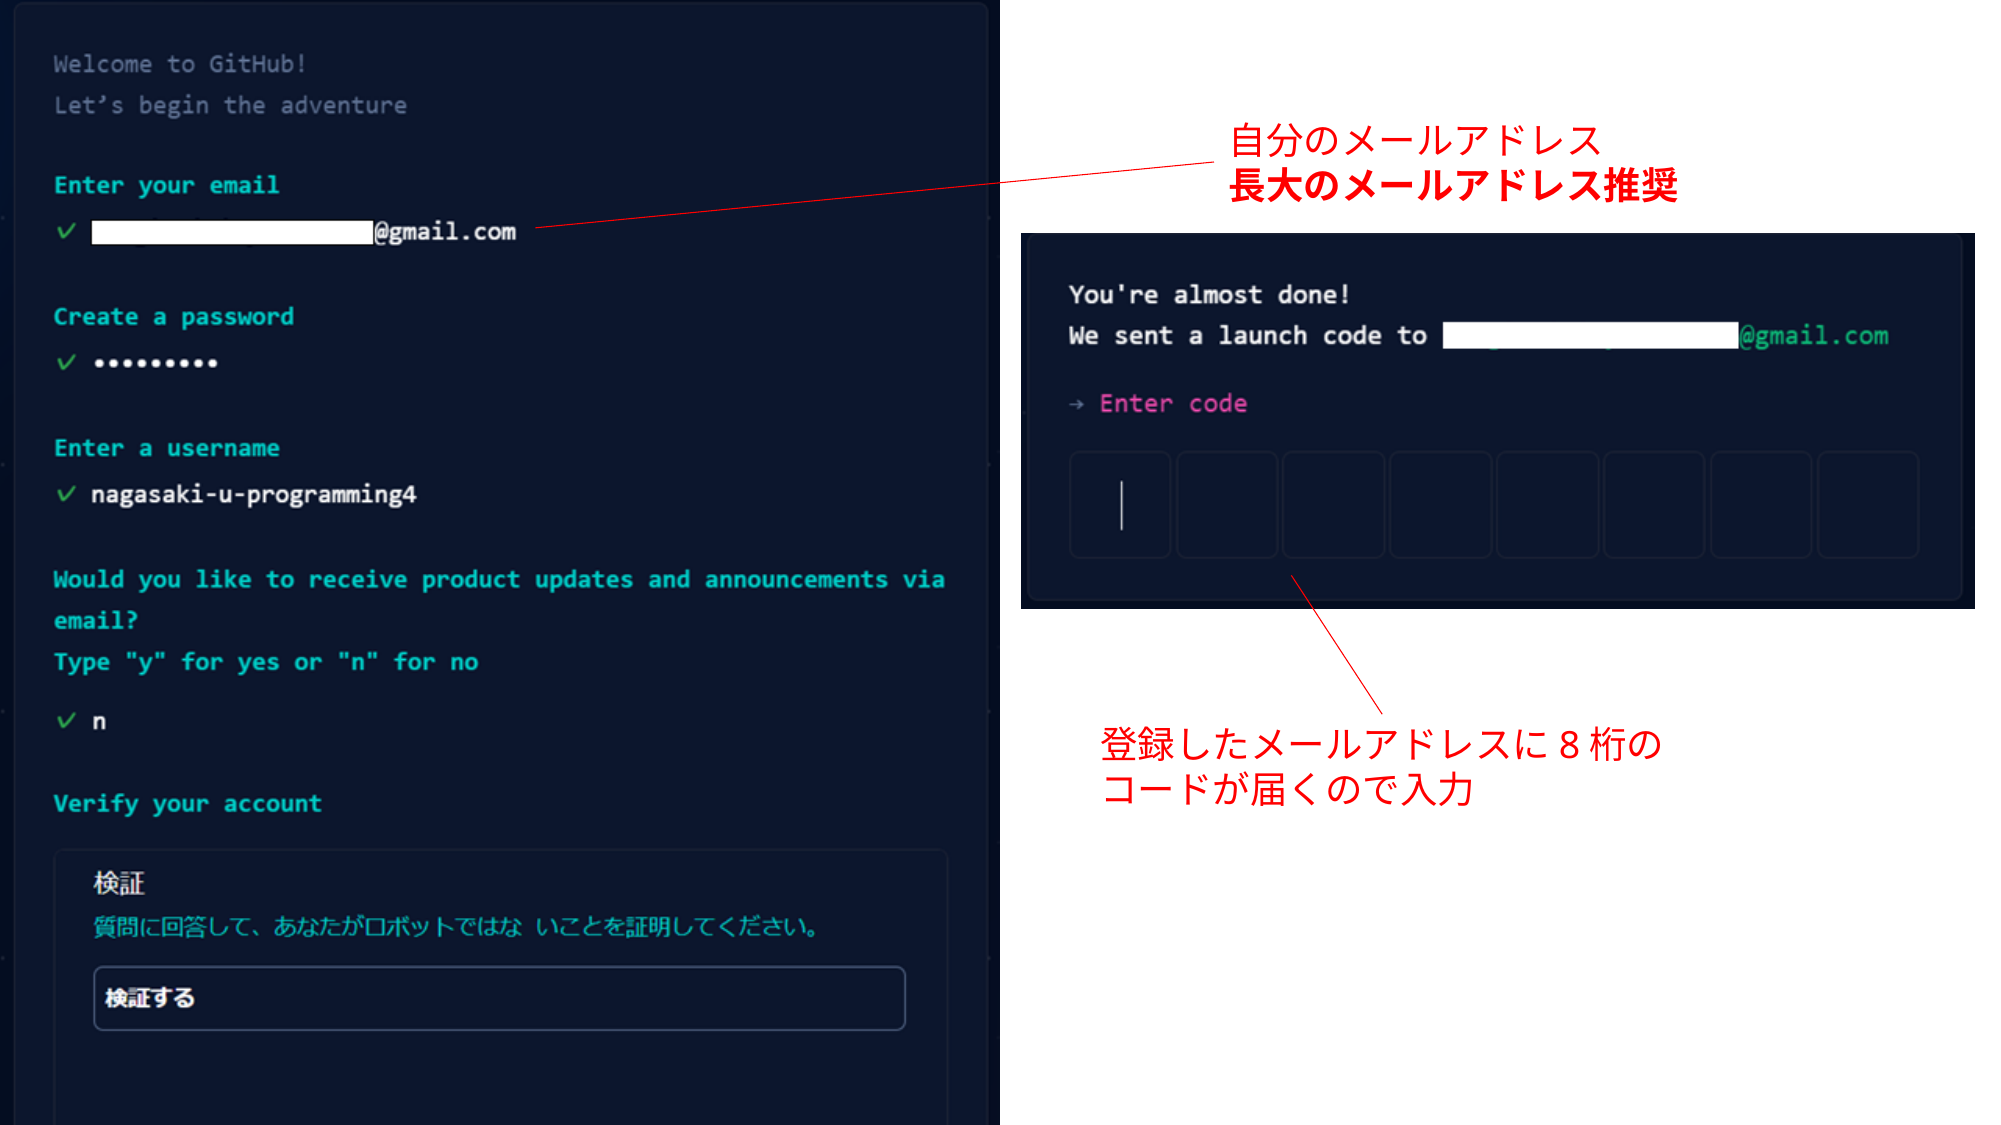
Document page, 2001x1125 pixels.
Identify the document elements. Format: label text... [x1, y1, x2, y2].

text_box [1291, 575, 1383, 715]
picture [0, 0, 1000, 1125]
text_box 自分のメールアドレス 長大のメールアドレス推奨 [1213, 109, 1694, 215]
picture [1021, 233, 1975, 609]
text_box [535, 162, 1212, 228]
text_box 登録したメールアドレスに8桁の コードが届くので入力 [1085, 714, 1680, 819]
